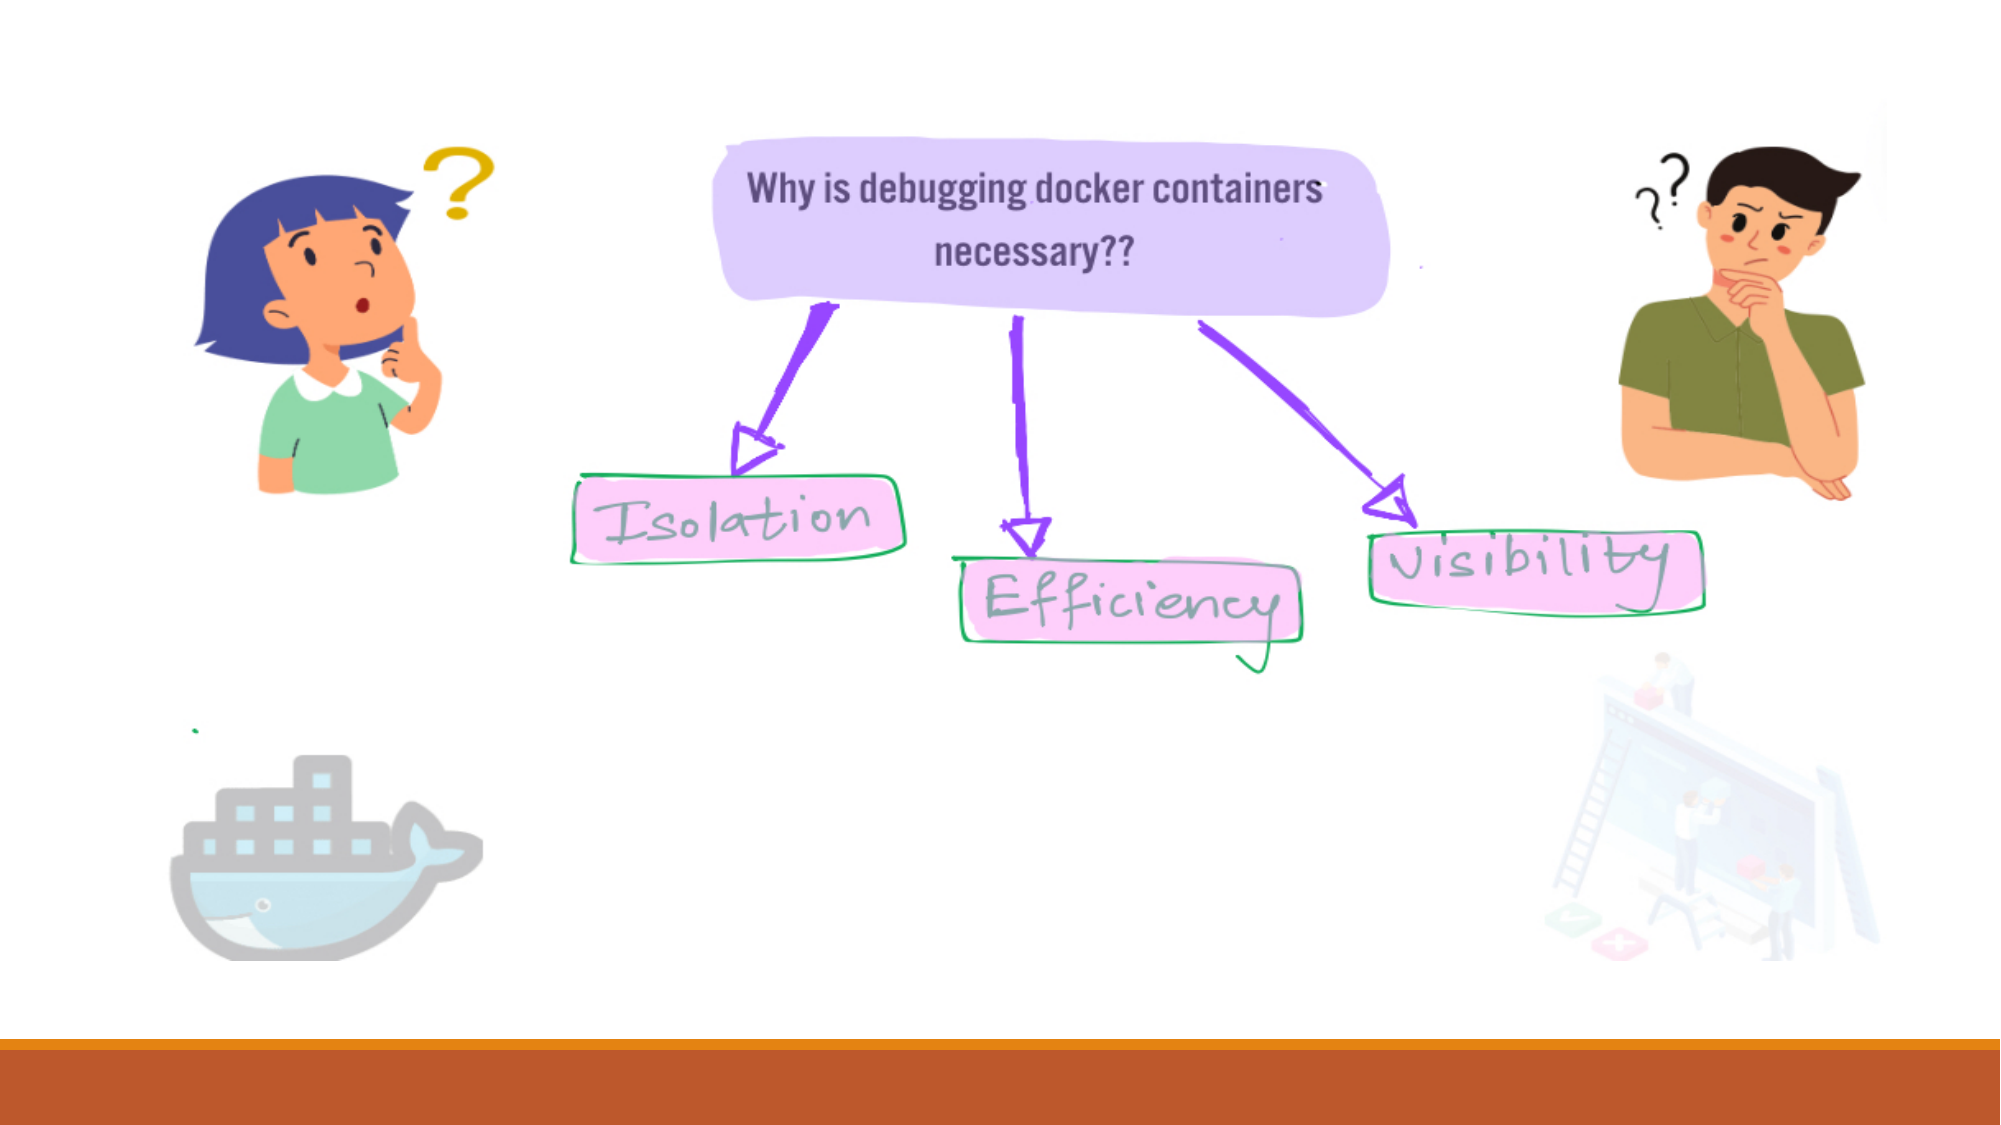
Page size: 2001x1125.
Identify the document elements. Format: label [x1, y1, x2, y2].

picture [142, 97, 1888, 962]
